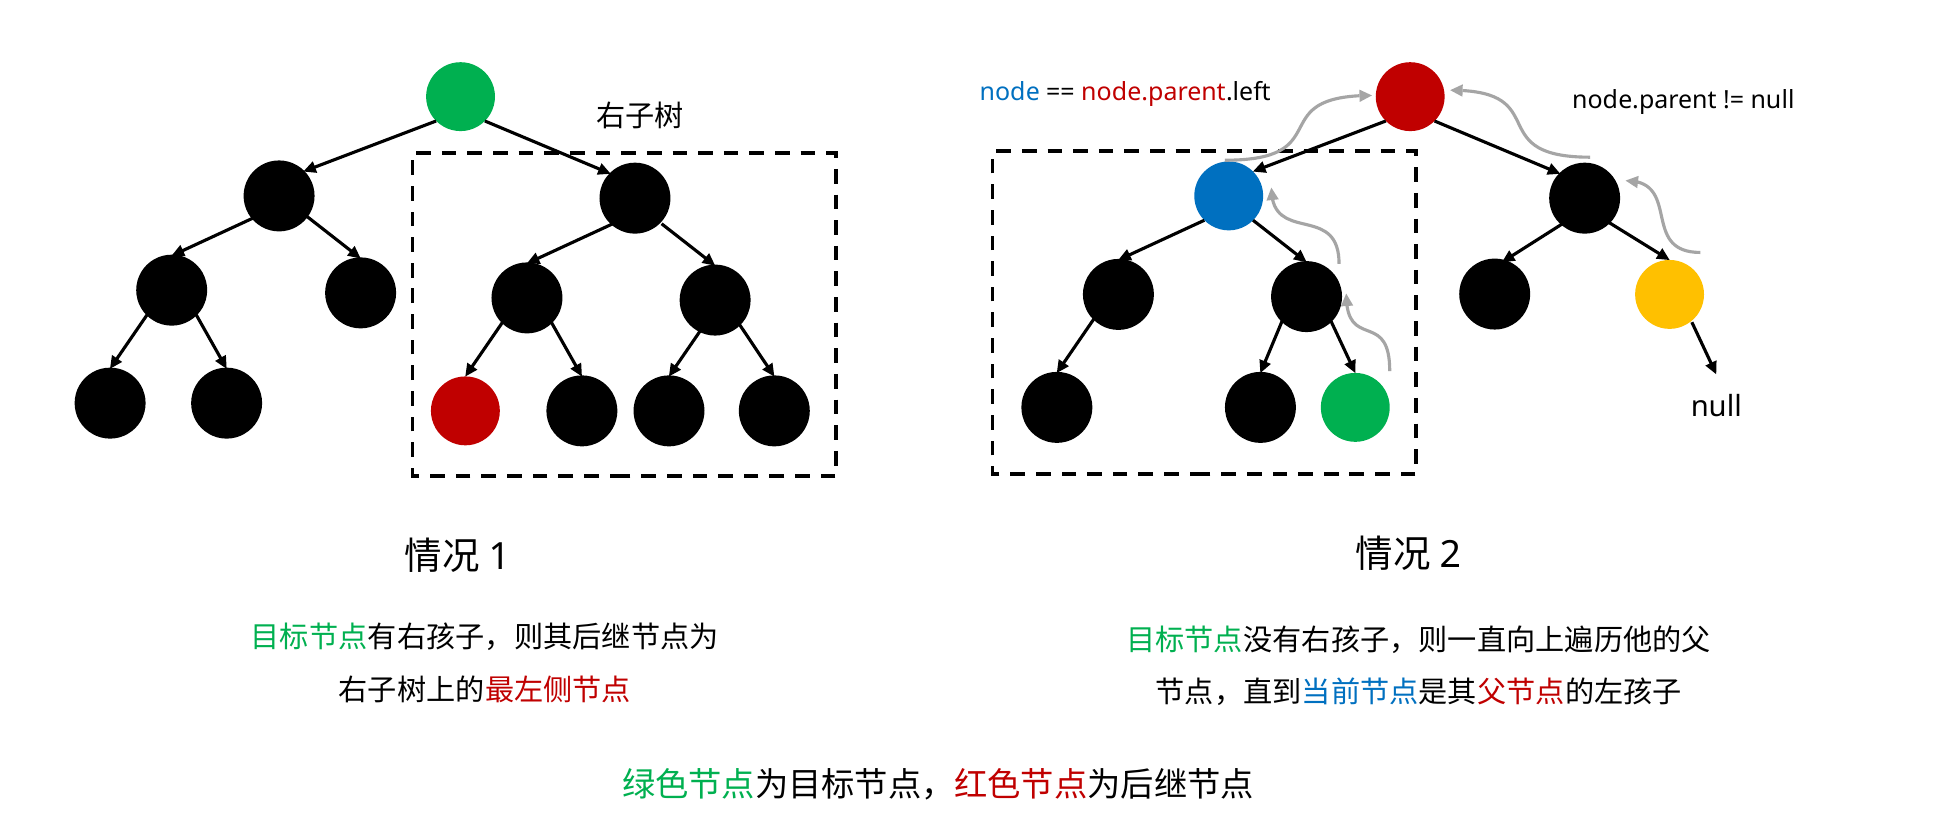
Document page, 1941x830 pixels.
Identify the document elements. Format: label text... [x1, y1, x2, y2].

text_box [1252, 121, 1265, 172]
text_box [1627, 179, 1699, 254]
text_box [243, 160, 315, 232]
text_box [1691, 322, 1717, 375]
text_box node == node.parent.left [945, 53, 1306, 113]
text_box 情况2 [1263, 522, 1554, 583]
text_box [1224, 371, 1296, 443]
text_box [1331, 121, 1386, 172]
text_box [738, 375, 810, 447]
text_box [1082, 258, 1154, 330]
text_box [1118, 220, 1205, 260]
text_box [491, 262, 563, 334]
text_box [1329, 310, 1407, 355]
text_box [739, 324, 775, 377]
text_box [1459, 258, 1531, 330]
text_box 情况1 [312, 524, 603, 585]
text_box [1056, 318, 1094, 373]
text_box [1266, 191, 1344, 260]
text_box [1549, 162, 1621, 234]
text_box [74, 367, 146, 439]
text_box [1252, 220, 1307, 263]
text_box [1502, 223, 1564, 263]
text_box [668, 322, 707, 377]
text_box 目标节点没有右孩子，则一直向上遍历他的父节点，直到当前节点是其父节点的左孩子 [1107, 596, 1730, 716]
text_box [1330, 355, 1356, 373]
text_box null [1648, 362, 1785, 430]
text_box [429, 375, 501, 447]
text_box [992, 150, 1417, 475]
text_box [599, 162, 671, 234]
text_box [171, 215, 258, 256]
text_box 目标节点有右孩子，则其后继节点为右子树上的最左侧节点 [235, 593, 734, 714]
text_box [484, 121, 611, 174]
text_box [195, 314, 227, 369]
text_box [1554, 121, 1561, 174]
text_box [1319, 371, 1391, 443]
text_box [191, 367, 263, 439]
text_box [1609, 222, 1670, 260]
text_box [633, 375, 705, 447]
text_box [1486, 53, 1554, 194]
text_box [1265, 54, 1331, 202]
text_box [551, 322, 582, 377]
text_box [661, 223, 716, 266]
text_box [679, 264, 751, 336]
text_box [425, 61, 497, 133]
text_box [136, 254, 208, 326]
text_box [325, 257, 397, 329]
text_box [526, 223, 613, 264]
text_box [1434, 121, 1486, 174]
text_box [303, 121, 437, 172]
text_box node.parent != null [1554, 60, 1864, 121]
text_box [465, 322, 503, 377]
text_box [110, 314, 148, 369]
text_box 右子树 [535, 89, 746, 140]
text_box [1374, 61, 1446, 133]
text_box [546, 375, 618, 447]
text_box [1021, 371, 1093, 443]
text_box 绿色节点为目标节点，红色节点为后继节点 [607, 755, 1321, 811]
text_box [1193, 160, 1265, 232]
text_box [412, 152, 837, 477]
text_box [1260, 320, 1283, 373]
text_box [307, 216, 361, 259]
text_box [1271, 261, 1343, 333]
text_box [1634, 258, 1706, 330]
